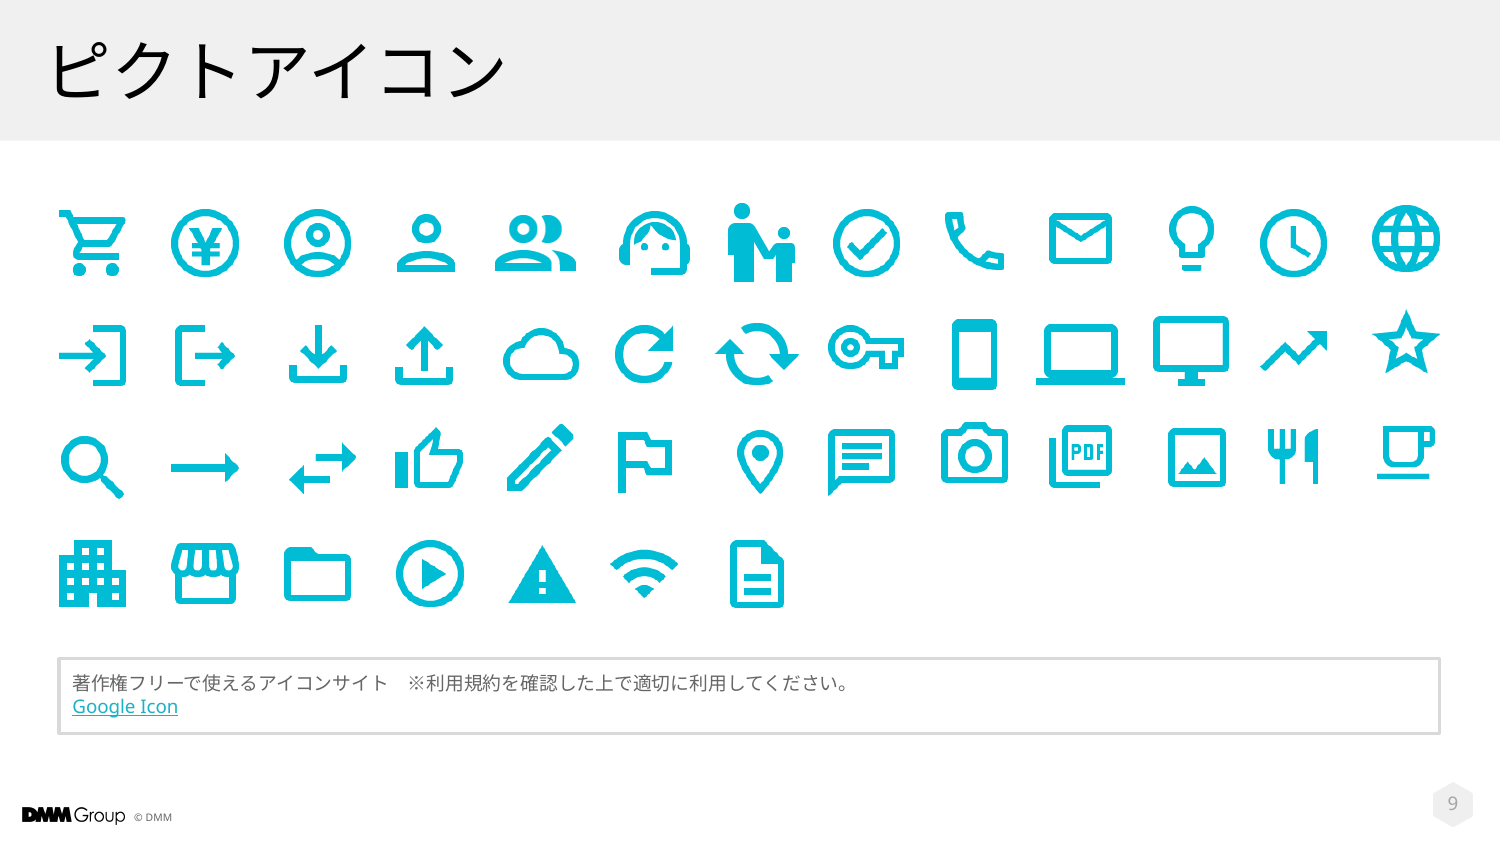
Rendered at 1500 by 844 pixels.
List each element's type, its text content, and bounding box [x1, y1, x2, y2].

picture [284, 209, 352, 277]
picture [614, 325, 673, 384]
slide_number ‹#› [1416, 782, 1491, 827]
picture [832, 209, 900, 277]
picture [58, 325, 126, 386]
text_box 著作権フリーで使えるアイコンサイト ※利用規約を確認した上で適切に利用してください。 Google Icon [59, 658, 1440, 734]
picture [737, 430, 783, 495]
picture [1169, 206, 1214, 271]
picture [729, 540, 784, 608]
picture [1376, 426, 1435, 479]
picture [610, 549, 678, 598]
picture [284, 546, 352, 601]
picture [945, 211, 1004, 270]
picture [828, 325, 905, 370]
picture [714, 323, 799, 385]
picture [727, 203, 795, 283]
picture [394, 326, 453, 385]
picture [1153, 316, 1230, 386]
picture [288, 441, 356, 494]
picture [1167, 428, 1226, 487]
picture [508, 544, 576, 603]
picture [828, 428, 896, 496]
picture [397, 213, 456, 272]
picture [1259, 209, 1327, 277]
picture [171, 209, 239, 277]
picture [941, 422, 1008, 483]
title ピクトアイコン [44, 0, 1451, 152]
picture [22, 807, 125, 825]
picture [171, 543, 239, 604]
picture [618, 210, 690, 276]
picture [60, 436, 124, 499]
picture [1259, 330, 1327, 372]
picture [1268, 429, 1318, 484]
picture [1049, 425, 1112, 488]
picture [952, 319, 997, 390]
picture [58, 209, 126, 276]
picture [1372, 205, 1440, 272]
picture [618, 431, 672, 493]
picture [288, 325, 347, 384]
picture [174, 325, 236, 386]
picture [1036, 324, 1126, 385]
picture [502, 328, 579, 380]
picture [506, 424, 574, 491]
picture [58, 540, 126, 608]
picture [171, 453, 239, 482]
picture [395, 427, 463, 488]
picture [396, 540, 464, 608]
picture [1049, 213, 1112, 264]
picture [495, 214, 576, 272]
picture [1372, 309, 1440, 373]
